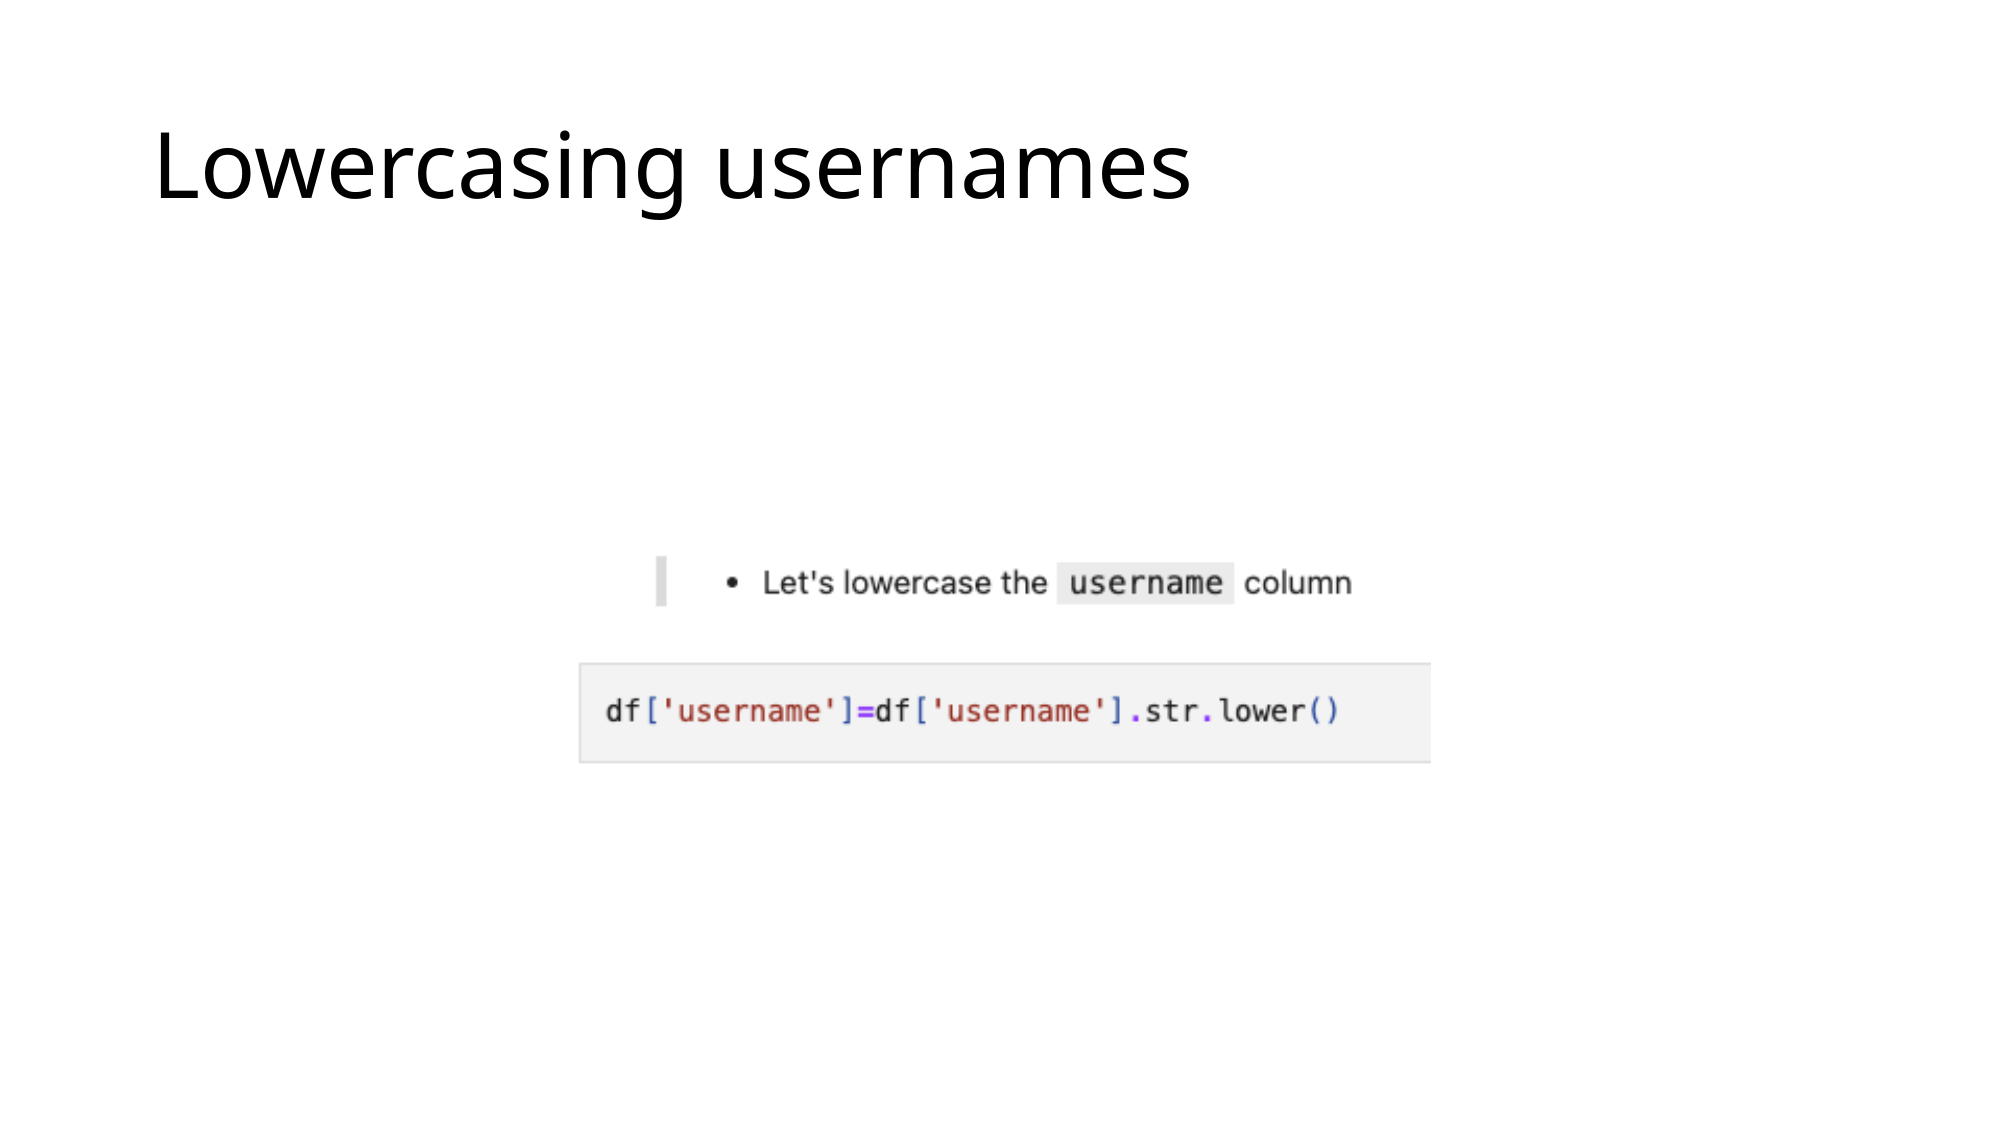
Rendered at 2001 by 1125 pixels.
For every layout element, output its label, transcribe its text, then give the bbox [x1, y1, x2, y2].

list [569, 542, 1431, 770]
title Lowercasing usernames [137, 59, 1863, 278]
